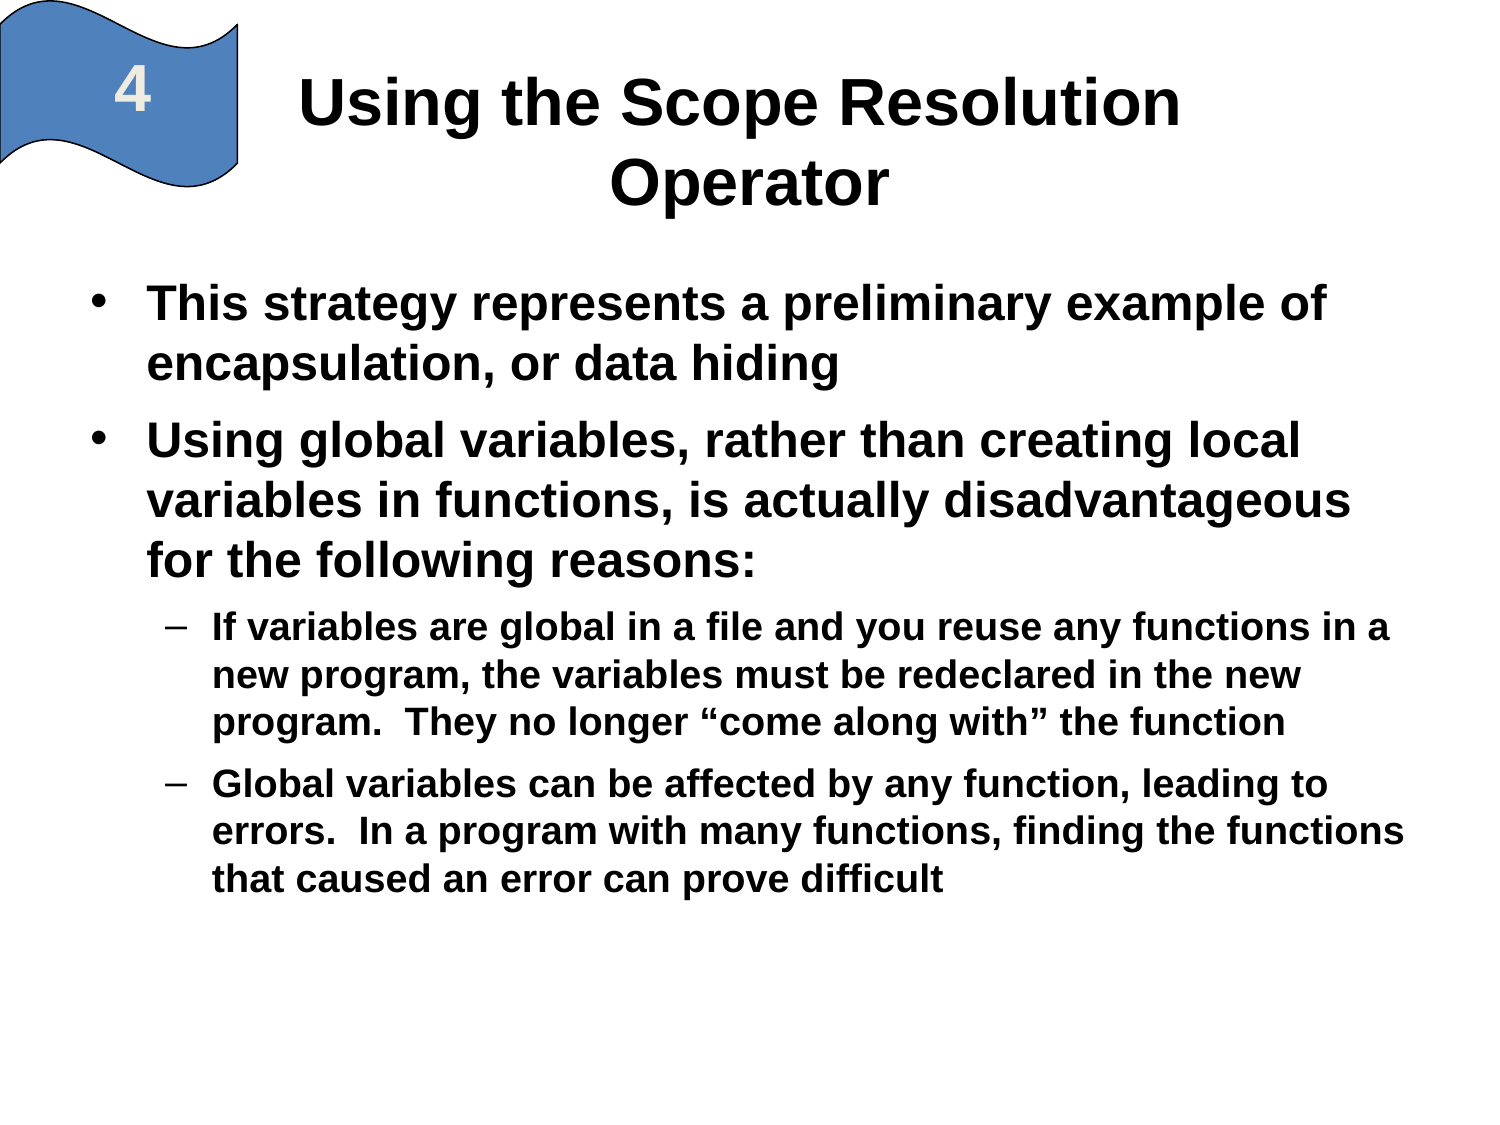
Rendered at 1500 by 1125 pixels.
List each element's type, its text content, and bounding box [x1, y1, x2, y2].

text_box [0, 0, 238, 187]
title Using the Scope Resolution Operator [75, 45, 1425, 233]
list This strategy represents a preliminary example of encapsulation, or data hiding Using global variables, rather than creating local variables in functions, is actually disadvantageous for the following reasons: If variables are global in a file and you reuse any functions in a new program, the variables must be redeclared in the new program. They no longer “come along with” the function Global variables can be affected by any function, leading to errors. In a program with many functions, finding the functions that caused an error can prove difficult [75, 262, 1425, 1005]
text_box 4 [100, 36, 167, 132]
